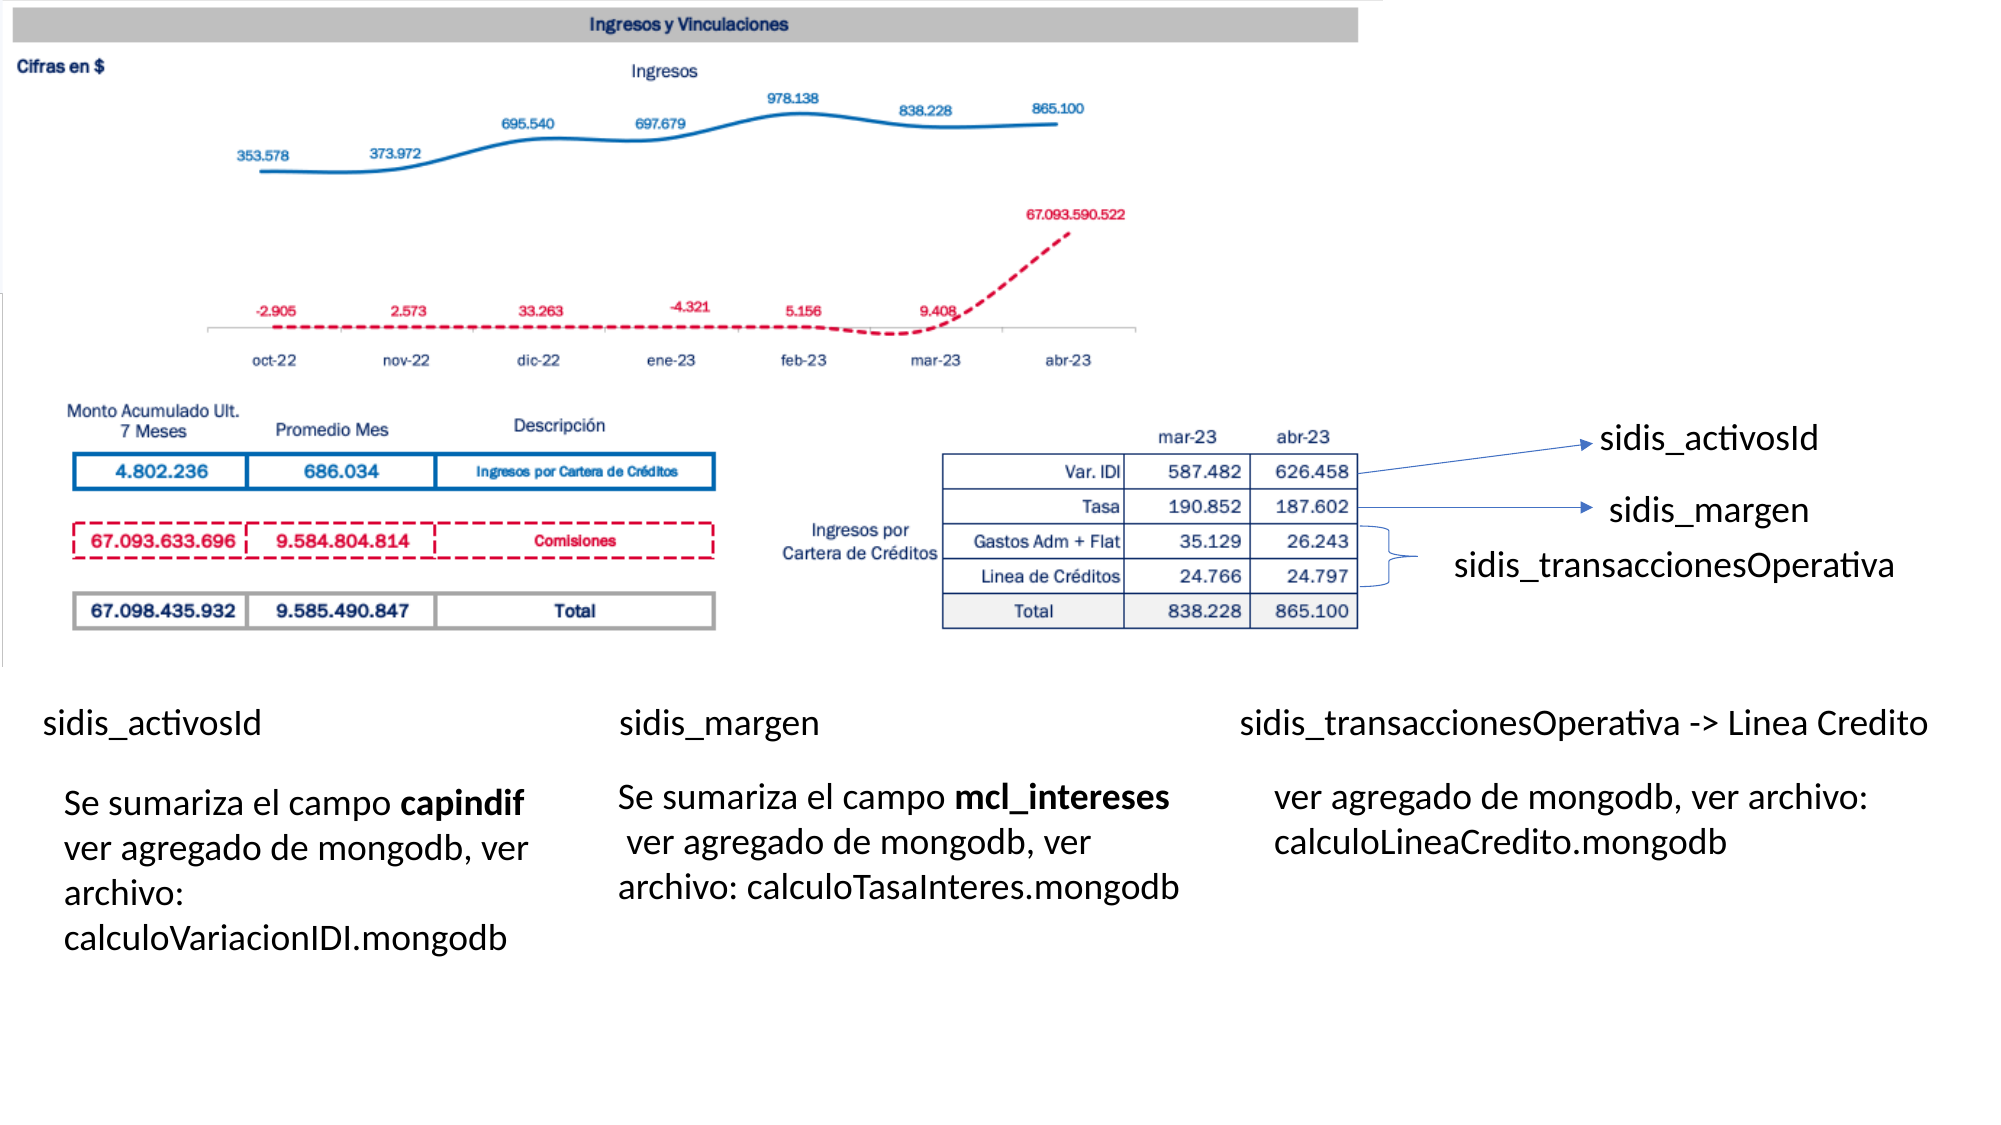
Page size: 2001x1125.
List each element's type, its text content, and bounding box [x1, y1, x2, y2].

text_box sidis_transaccionesOperativa -> Linea Credito [1224, 690, 1945, 751]
text_box sidis_activosId [27, 690, 278, 751]
text_box ver agregado de mongodb, ver archivo: calculoLineaCredito.mongodb [1259, 764, 1987, 870]
text_box Se sumariza el campo mcl_intereses ver agregado de mongodb, ver archivo: calculoTasaInteres.mongodb [603, 765, 1207, 915]
text_box sidis_transaccionesOperativa [1439, 532, 1911, 592]
text_box sidis_margen [1594, 477, 1826, 532]
text_box [1383, 527, 1418, 586]
text_box Se sumariza el campo capindif ver agregado de mongodb, ver archivo: calculoVariacionIDI.mongodb [49, 771, 551, 966]
picture [0, 0, 1383, 667]
text_box sidis_activosId [1584, 405, 1835, 466]
text_box sidis_margen [604, 690, 836, 751]
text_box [1357, 443, 1594, 474]
